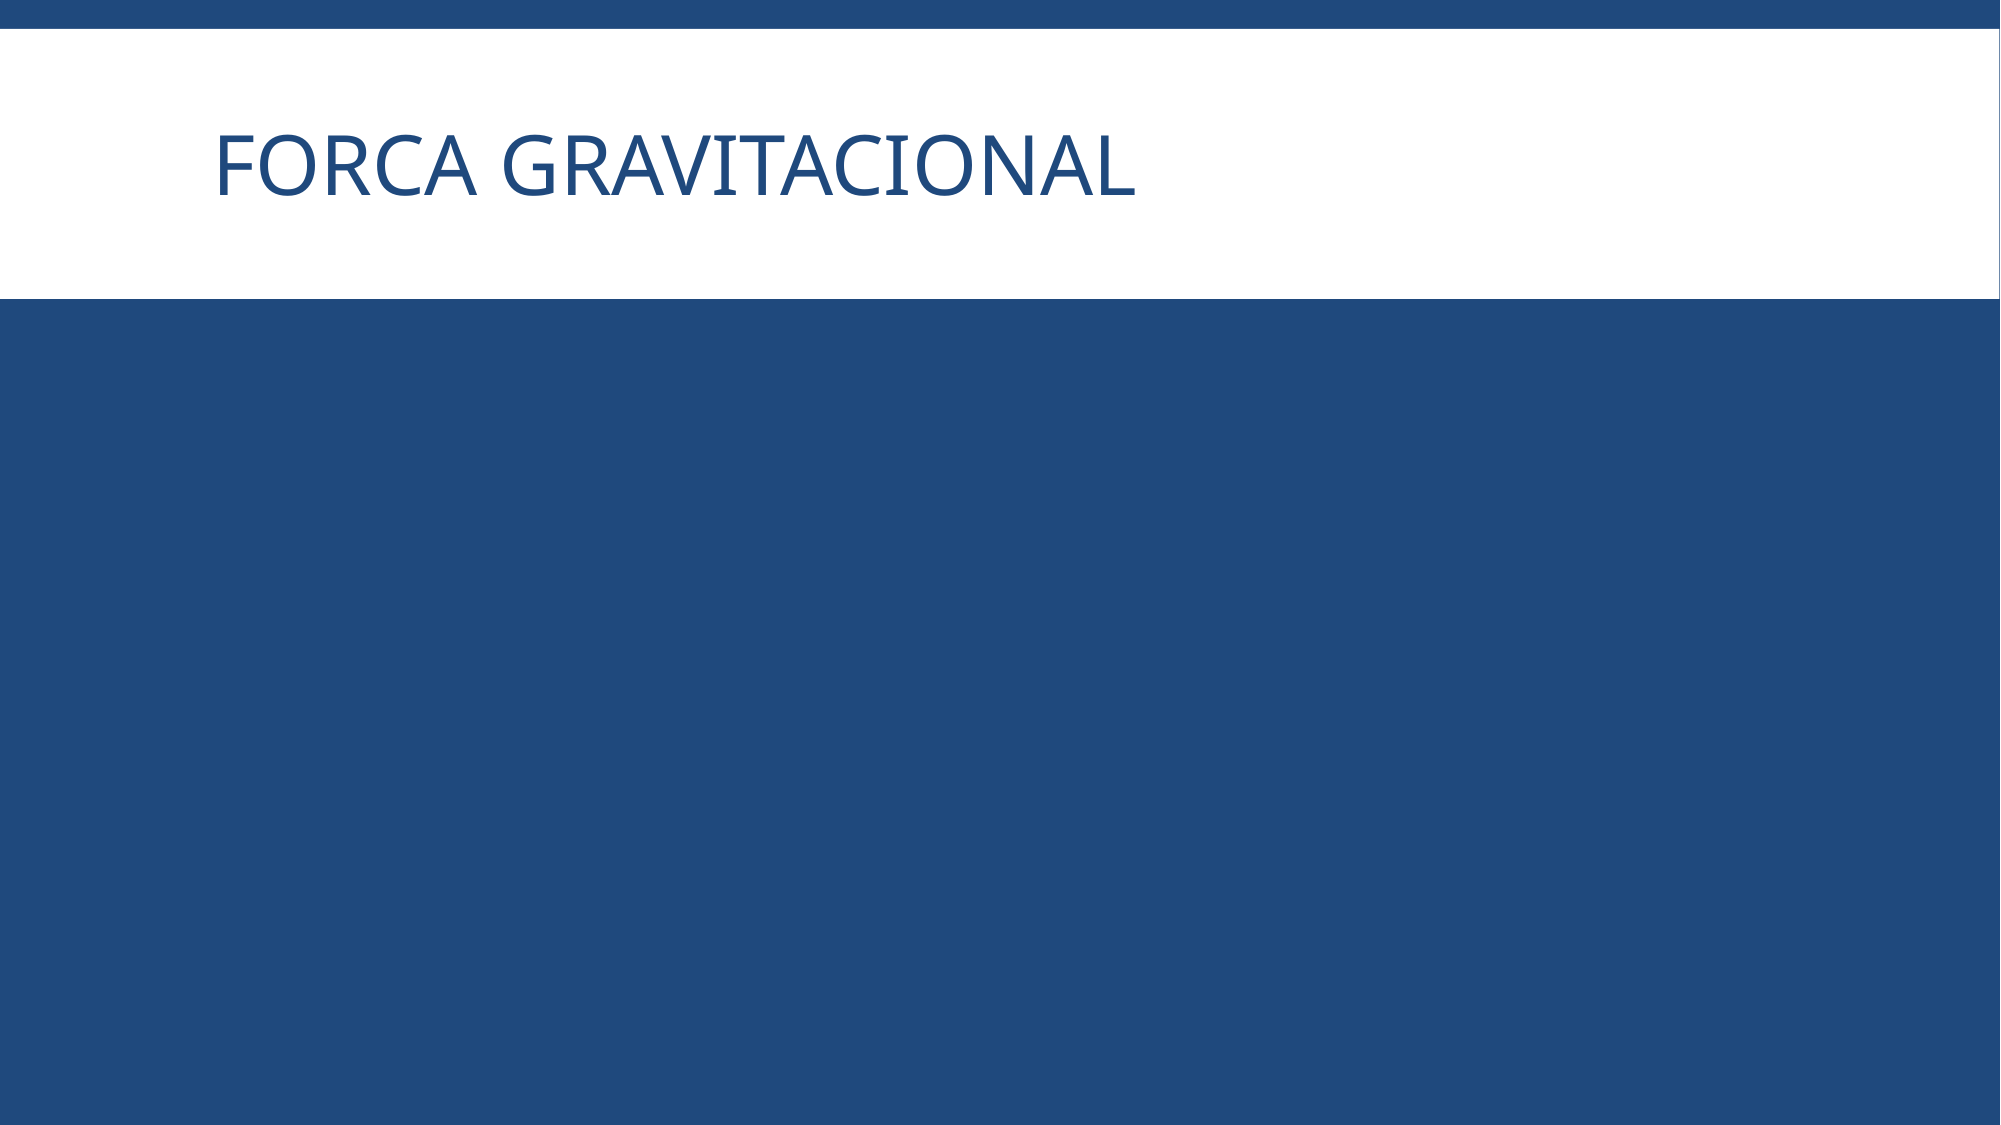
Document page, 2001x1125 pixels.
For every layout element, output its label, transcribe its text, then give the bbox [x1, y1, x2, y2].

title Forca gravitacional [197, 46, 1803, 295]
